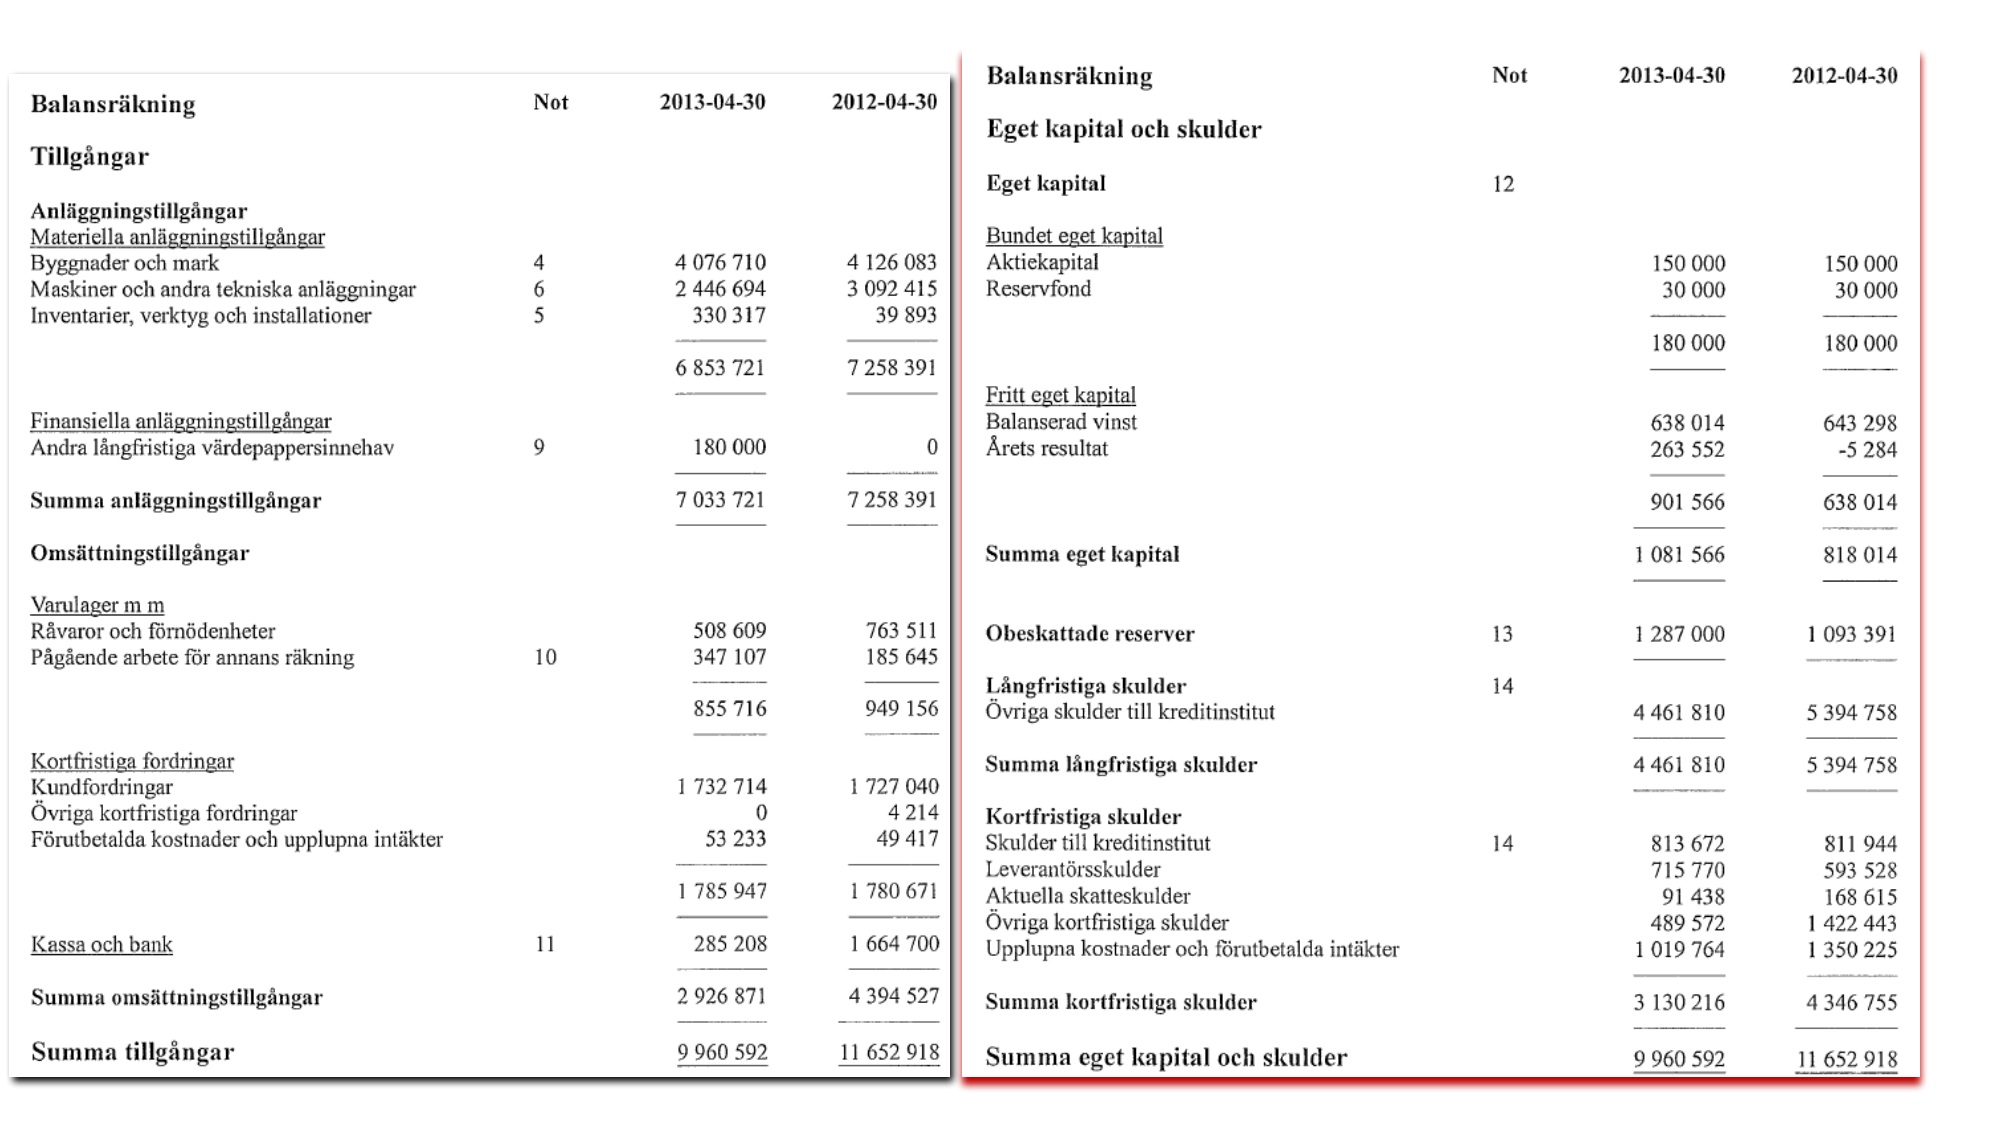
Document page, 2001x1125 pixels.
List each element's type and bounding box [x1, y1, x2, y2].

picture [962, 47, 1920, 1078]
picture [9, 74, 950, 1078]
